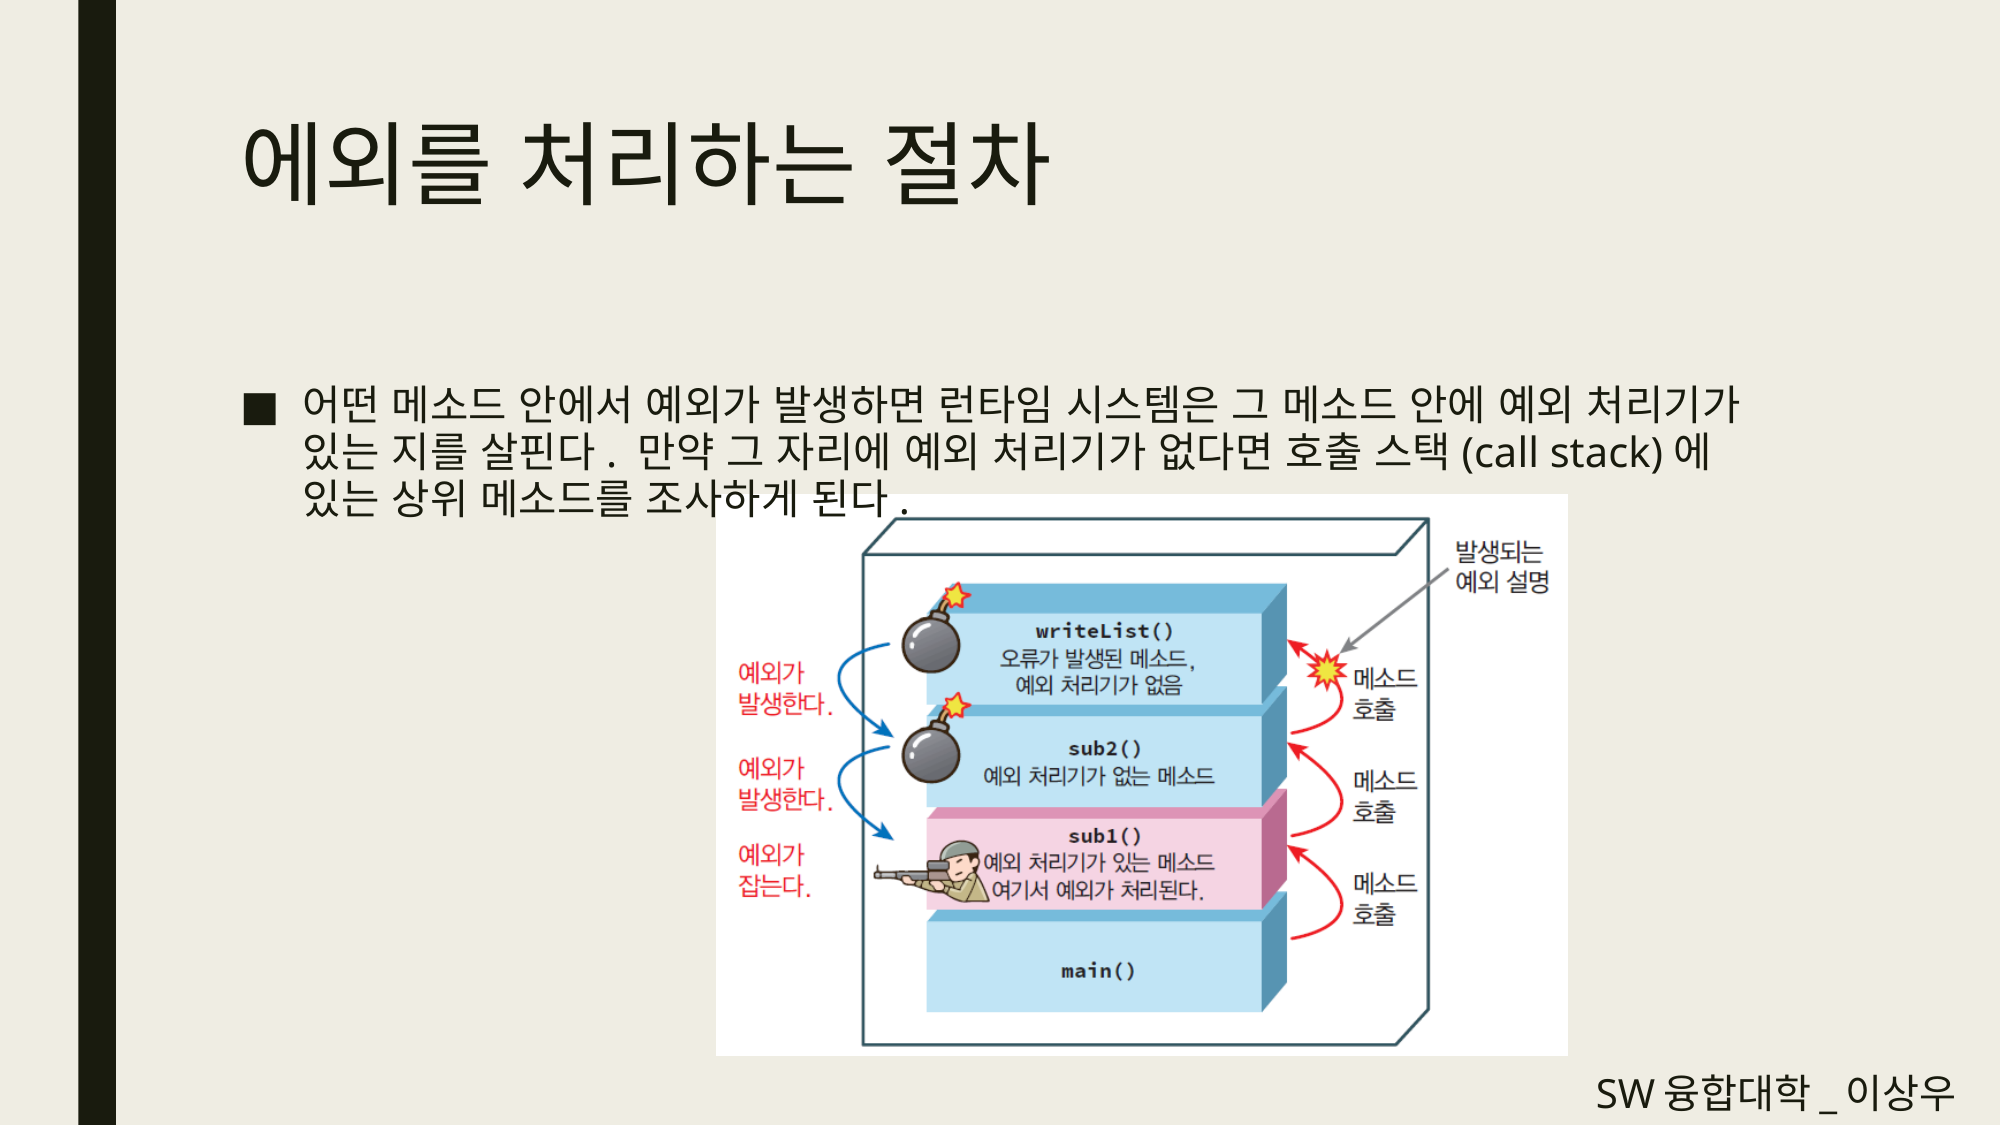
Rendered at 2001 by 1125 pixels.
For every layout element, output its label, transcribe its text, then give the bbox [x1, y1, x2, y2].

list 어떤 메소드 안에서 예외가 발생하면 런타임 시스템은 그 메소드 안에 예외 처리기가 있는 지를 살핀다. 만약 그 자리에 예외 처리기가 없다면 호출 스택(call stack)에 있는 상위 메소드를 조사하게 된다. [225, 375, 1800, 963]
title 에외를 처리하는 절차 [225, 112, 1800, 357]
text_box SW융합대학_이상우 [1552, 1055, 2000, 1125]
picture [716, 494, 1568, 1056]
